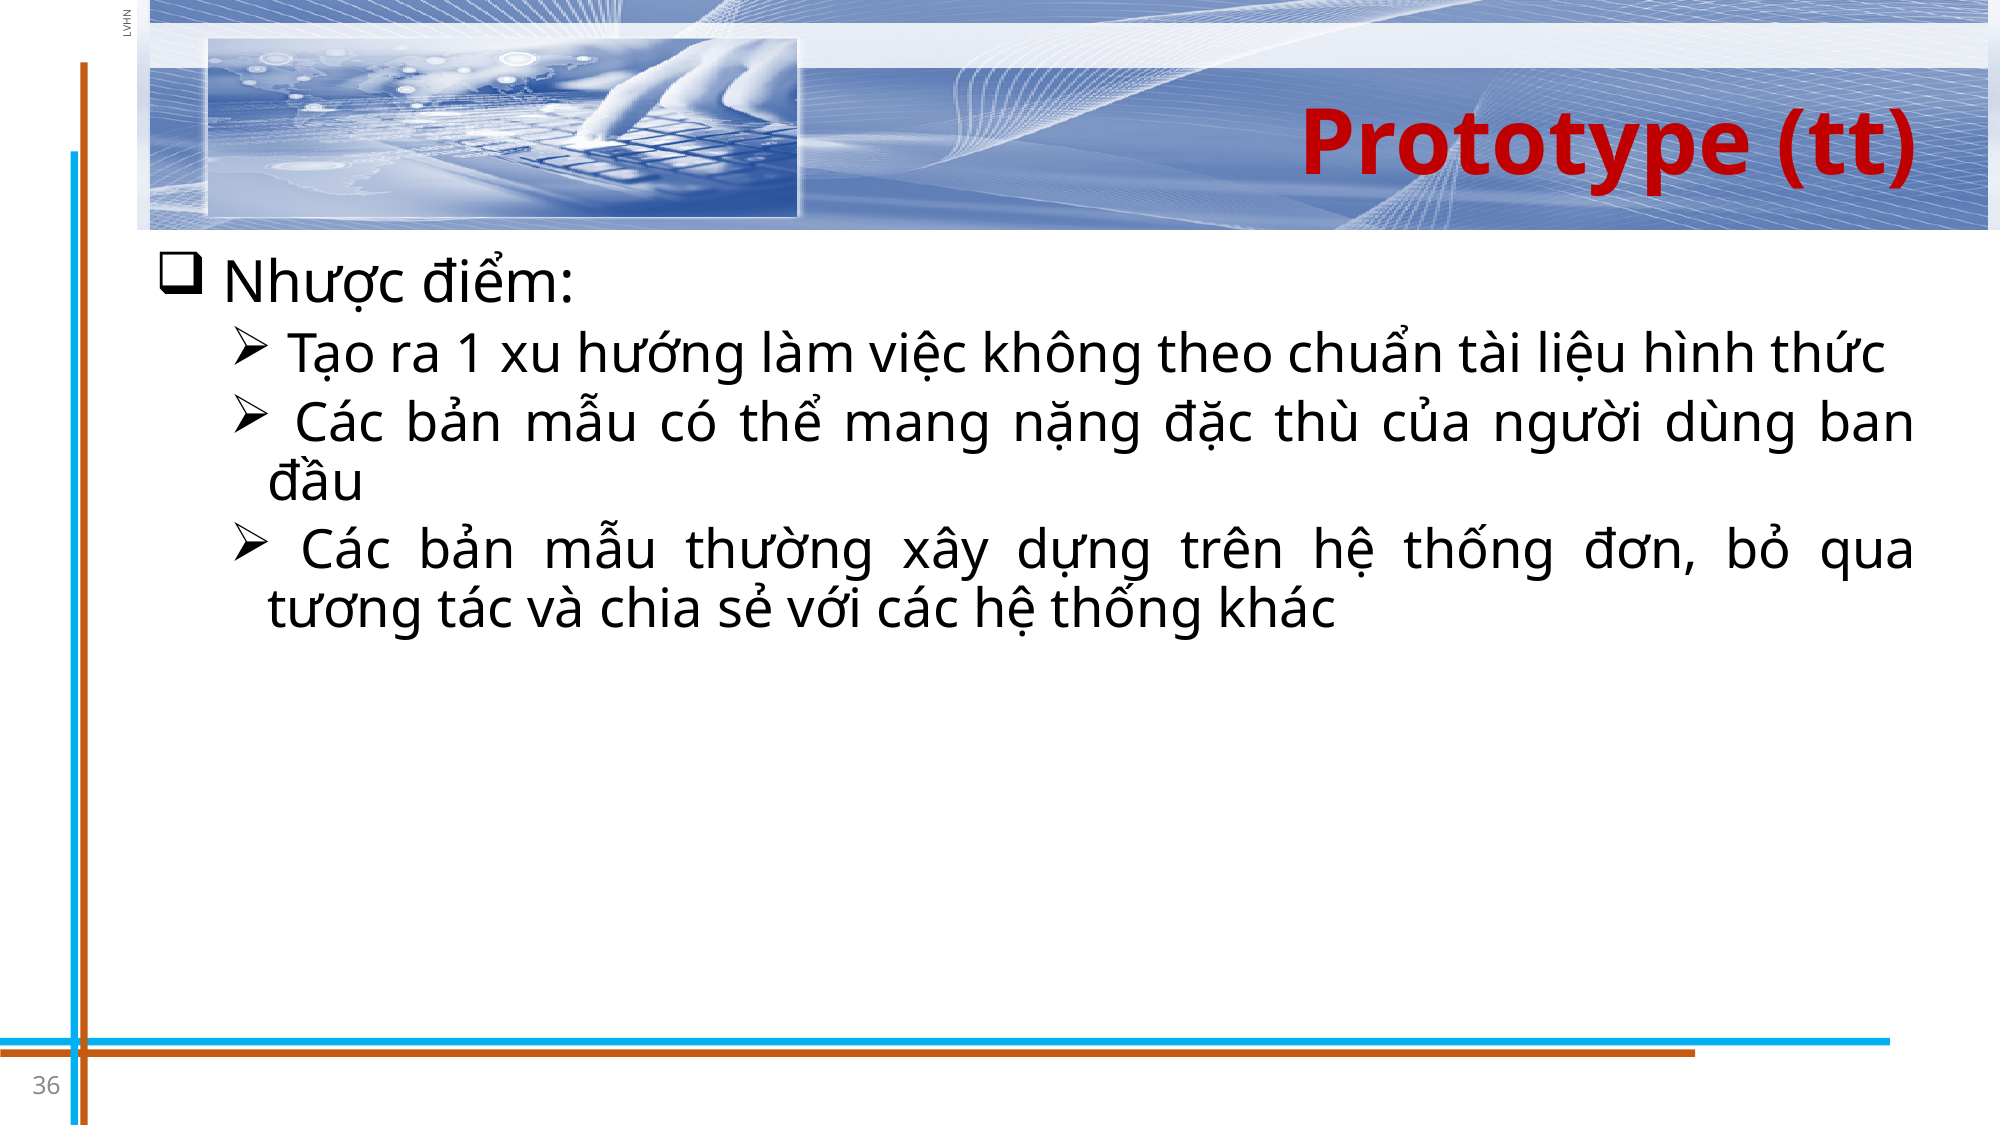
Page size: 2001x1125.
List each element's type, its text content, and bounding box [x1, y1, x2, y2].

title Prototype (tt) [137, 36, 1934, 254]
slide_number 36 [0, 1056, 76, 1117]
list Nhược điểm: Tạo ra 1 xu hướng làm việc không theo chuẩn tài liệu hình thức Các bản mẫu có thể mang nặng đặc thù của người dùng ban đầu Các bản mẫu thường xây dựng trên hệ thống đơn, bỏ qua tương tác và chia sẻ với các hệ thống khác [139, 245, 1934, 1014]
